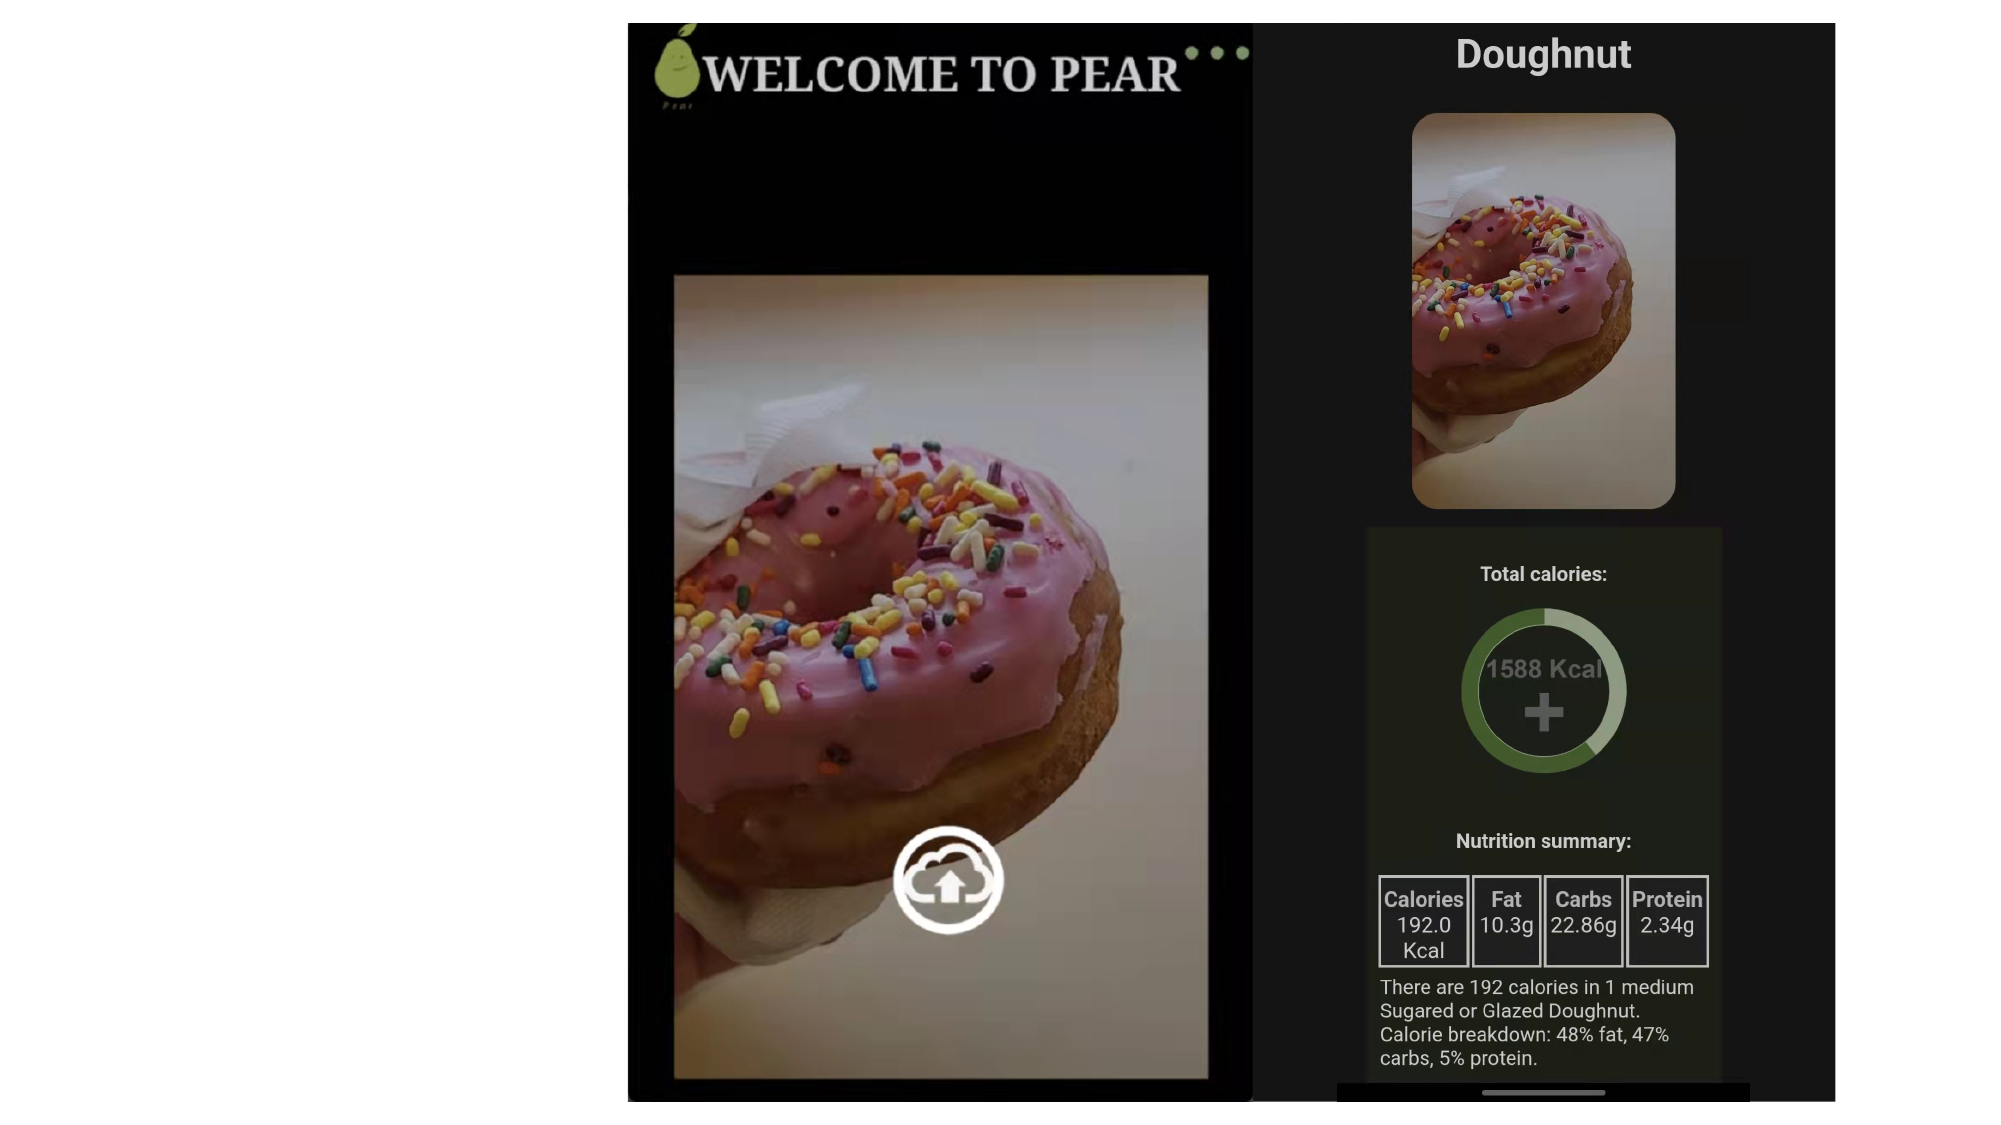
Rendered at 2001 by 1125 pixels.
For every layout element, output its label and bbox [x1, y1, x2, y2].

text_box [627, 23, 1836, 1102]
